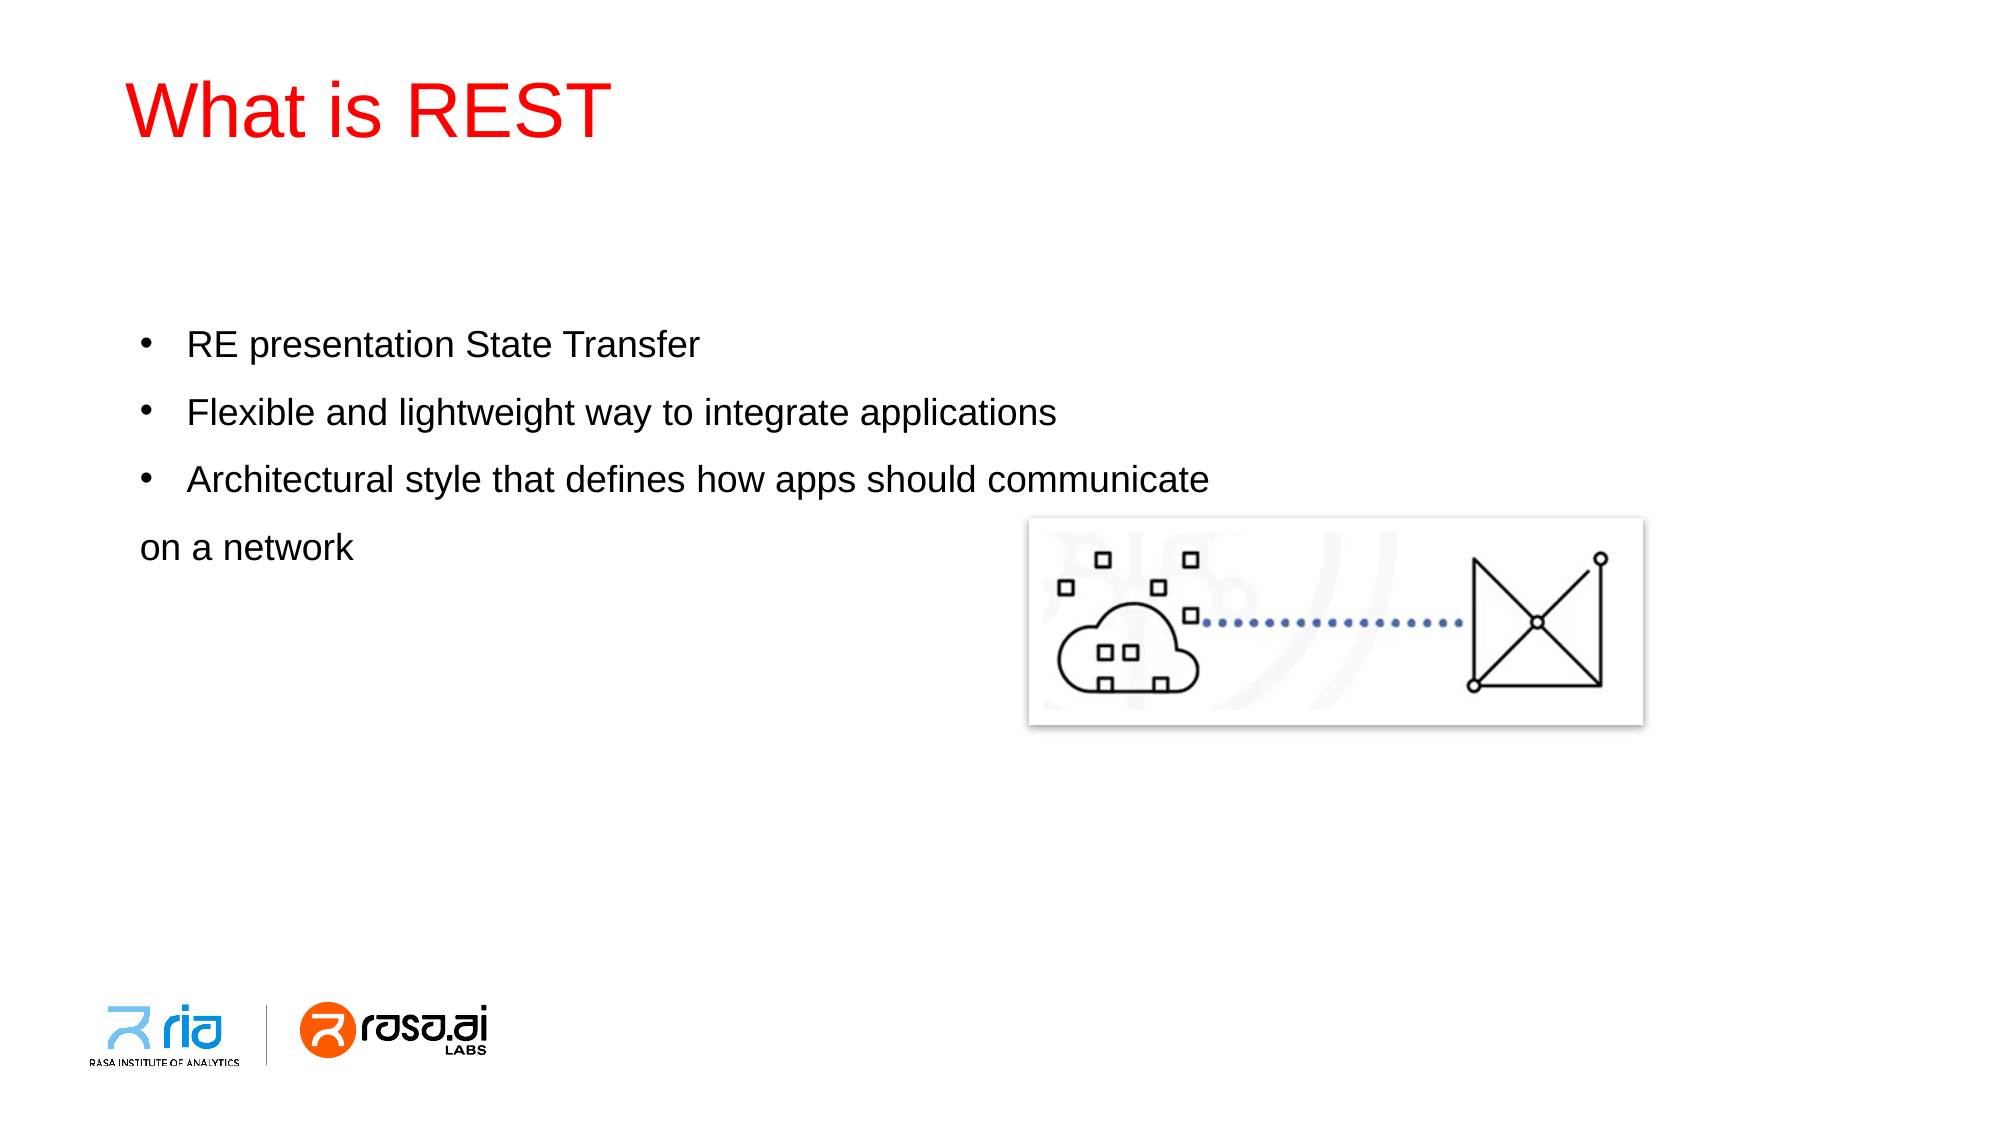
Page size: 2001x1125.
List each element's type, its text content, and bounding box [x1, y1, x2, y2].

text_box RE presentation State Transfer Flexible and lightweight way to integrate applications Architectural style that defines how apps should communicate on a network [125, 290, 1443, 575]
picture [78, 992, 250, 1078]
title What is REST [125, 59, 1791, 154]
picture [1043, 532, 1629, 711]
